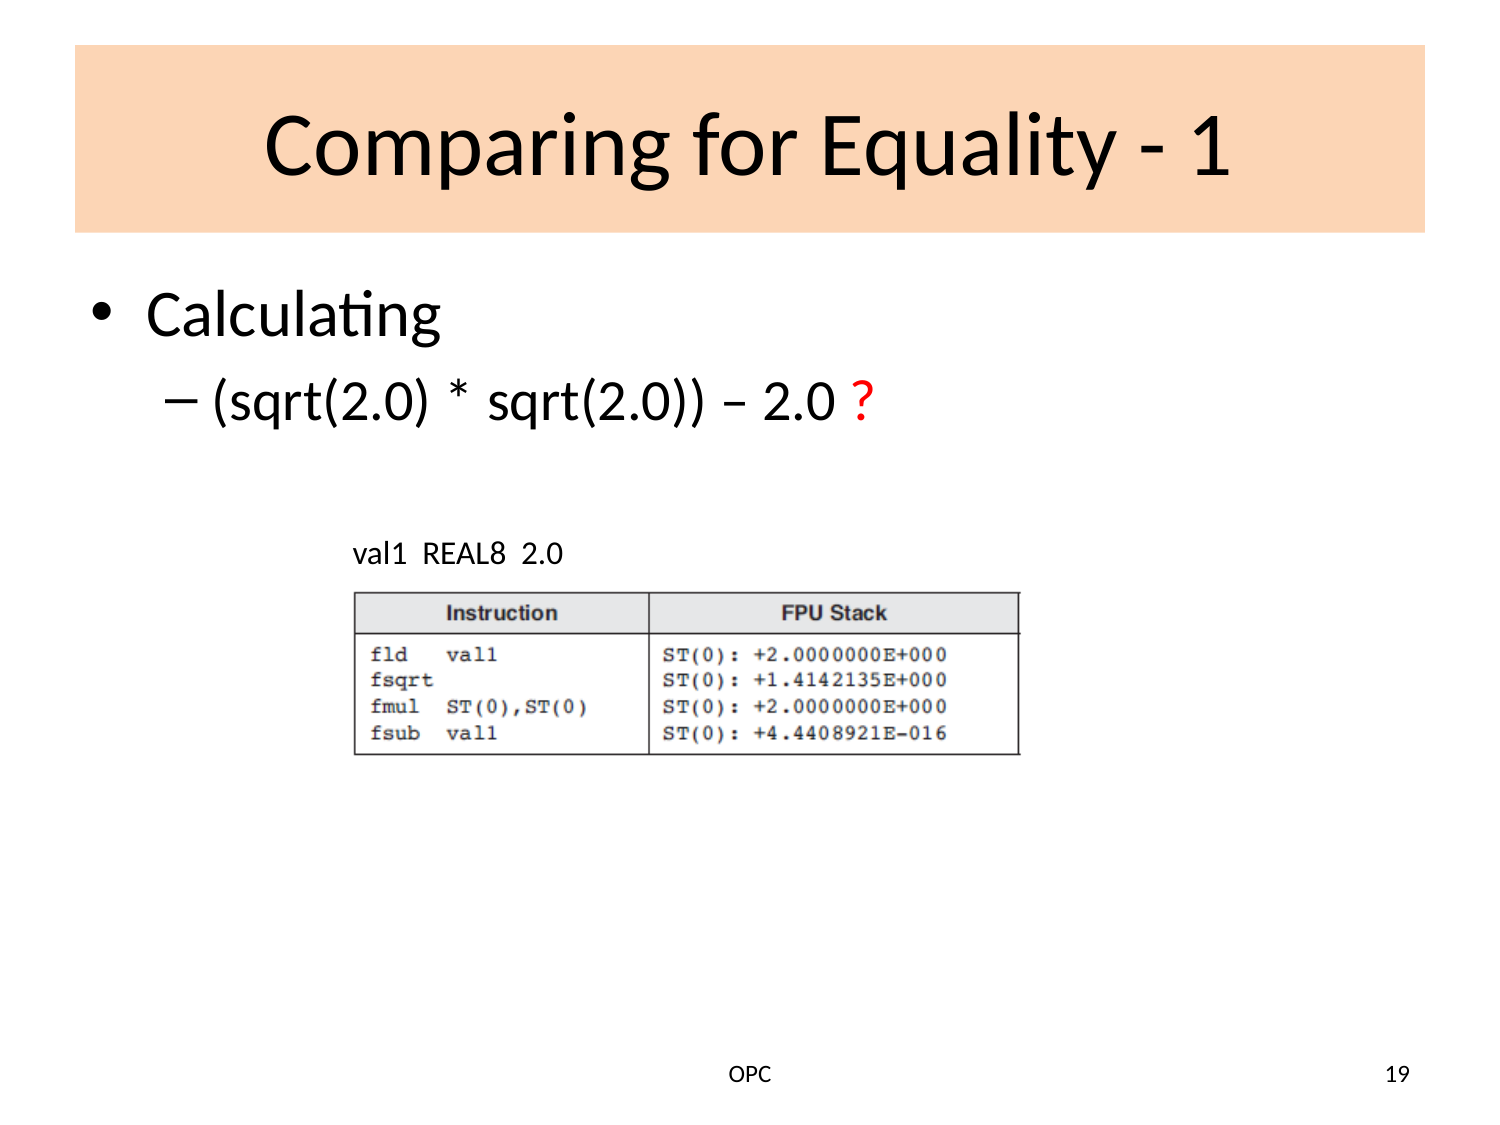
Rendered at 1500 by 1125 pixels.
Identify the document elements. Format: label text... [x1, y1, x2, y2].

title Comparing for Equality - 1 [75, 45, 1425, 233]
picture [348, 585, 1032, 768]
footer OPC [512, 1042, 988, 1103]
list Calculating (sqrt(2.0) * sqrt(2.0)) – 2.0 ? val1 REAL8 2.0 [75, 262, 1425, 1005]
slide_number 19 [1074, 1042, 1425, 1103]
